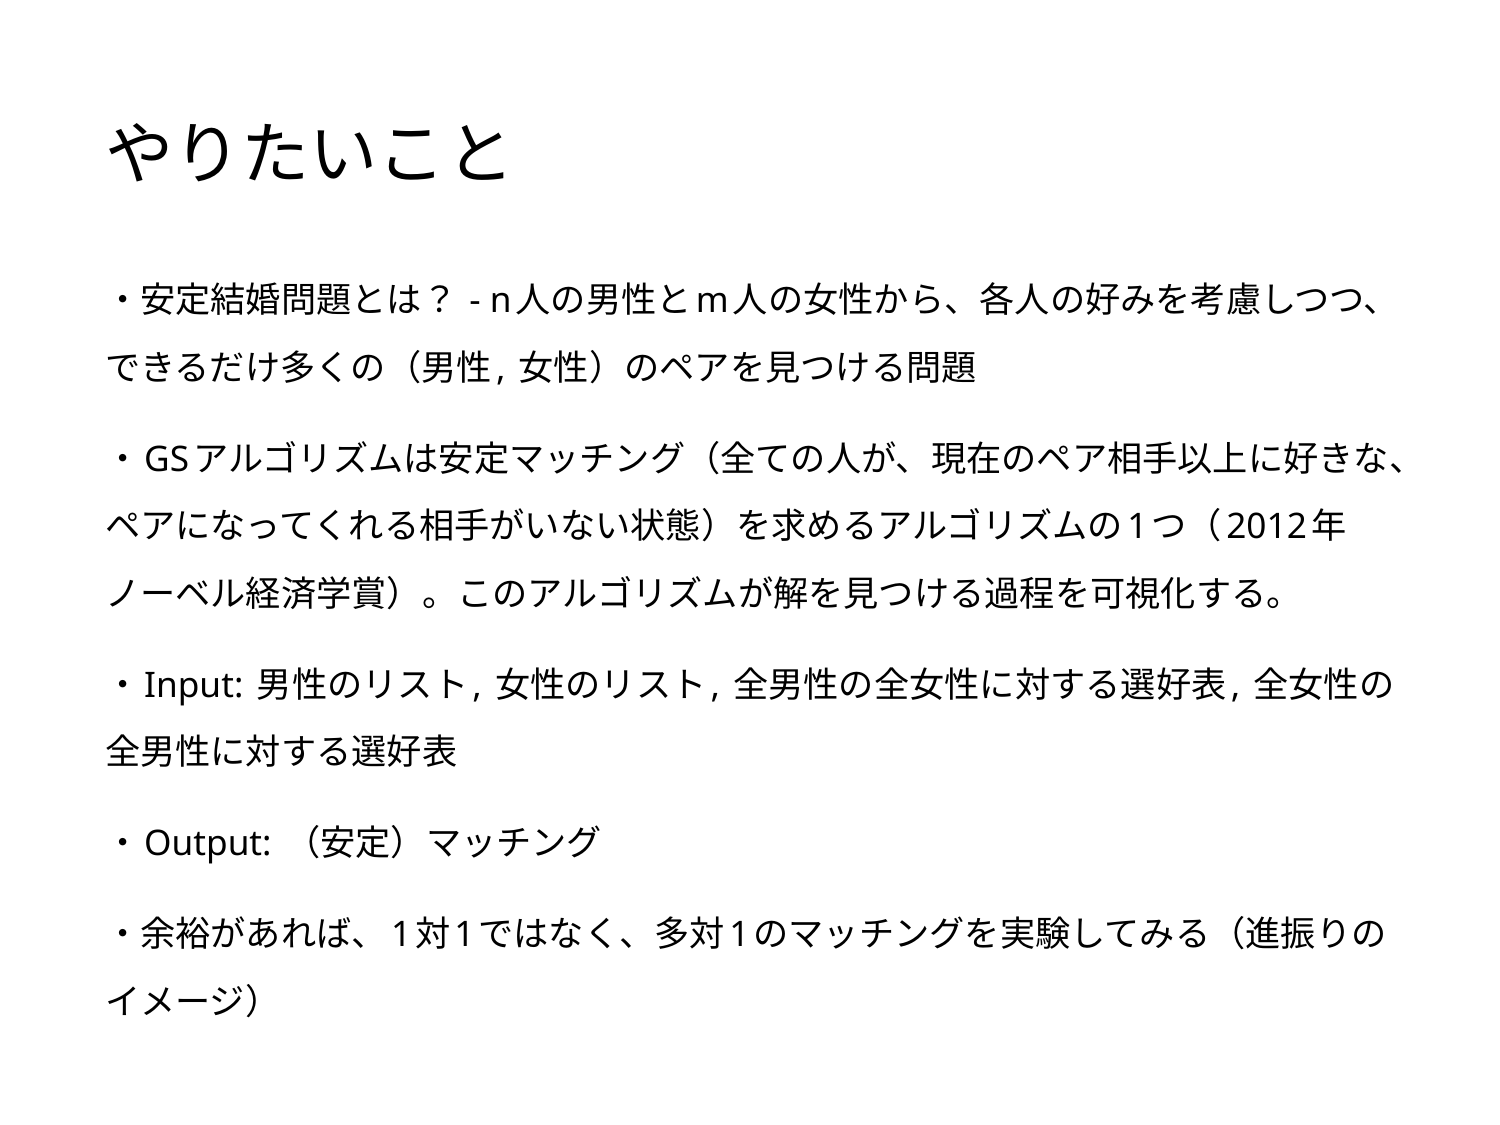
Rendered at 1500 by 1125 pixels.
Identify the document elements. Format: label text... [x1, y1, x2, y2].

text_box ・安定結婚問題とは？ - n人の男性とm人の女性から、各人の好みを考慮しつつ、できるだけ多くの（男性, 女性）のペアを見つける問題 ・GSアルゴリズムは安定マッチング（全ての人が、現在のペア相手以上に好きな、ペアになってくれる相手がいない状態）を求めるアルゴリズムの1つ（2012年ノーベル経済学賞）。このアルゴリズムが解を見つける過程を可視化する。 ・Input: 男性のリスト, 女性のリスト, 全男性の全女性に対する選好表, 全女性の全男性に対する選好表 ・Output: （安定）マッチング ・余裕があれば、1対1ではなく、多対1のマッチングを実験してみる（進振りのイメージ） [90, 241, 1419, 1032]
text_box やりたいこと [89, 69, 1324, 200]
